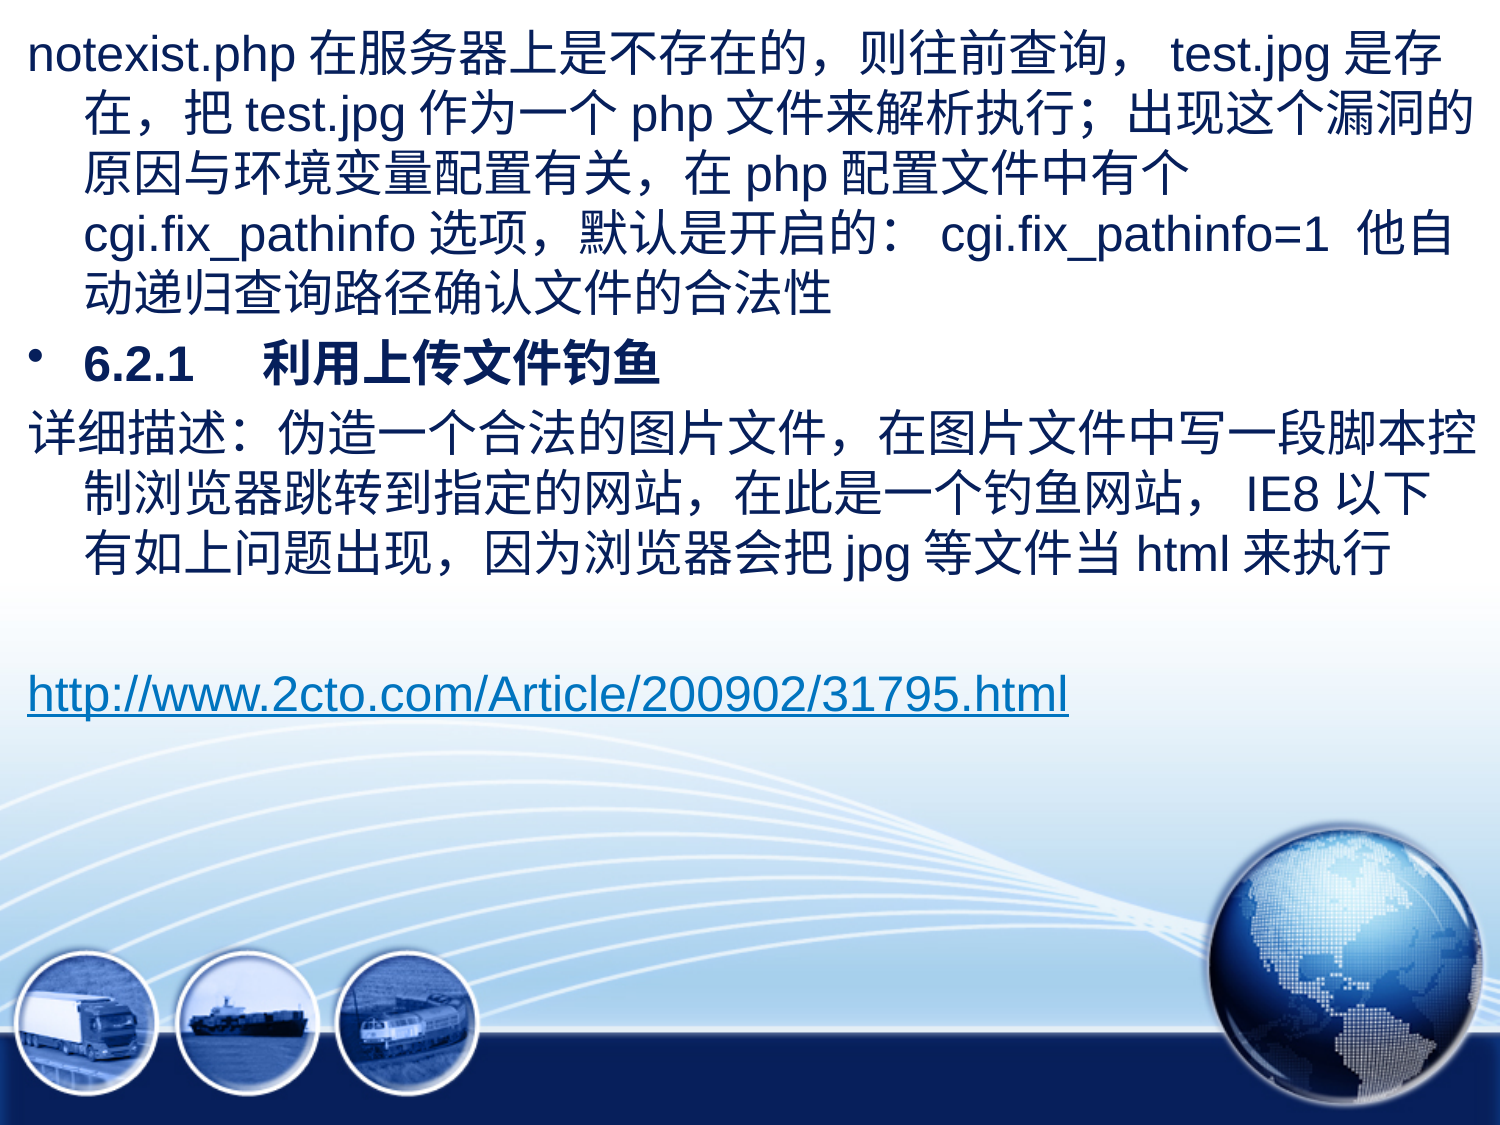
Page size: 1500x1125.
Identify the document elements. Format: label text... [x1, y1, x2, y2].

list notexist.php在服务器上是不存在的，则往前查询，test.jpg是存在，把test.jpg作为一个php文件来解析执行；出现这个漏洞的原因与环境变量配置有关，在php配置文件中有个cgi.fix_pathinfo选项，默认是开启的：cgi.fix_pathinfo=1 他自动递归查询路径确认文件的合法性 6.2.1 利用上传文件钓鱼 详细描述：伪造一个合法的图片文件，在图片文件中写一段脚本控制浏览器跳转到指定的网站，在此是一个钓鱼网站，IE8以下有如上问题出现，因为浏览器会把jpg等文件当html来执行 http://www.2cto.com/Article/200902/31795.html [11, 13, 1495, 965]
picture [0, 0, 1500, 1125]
